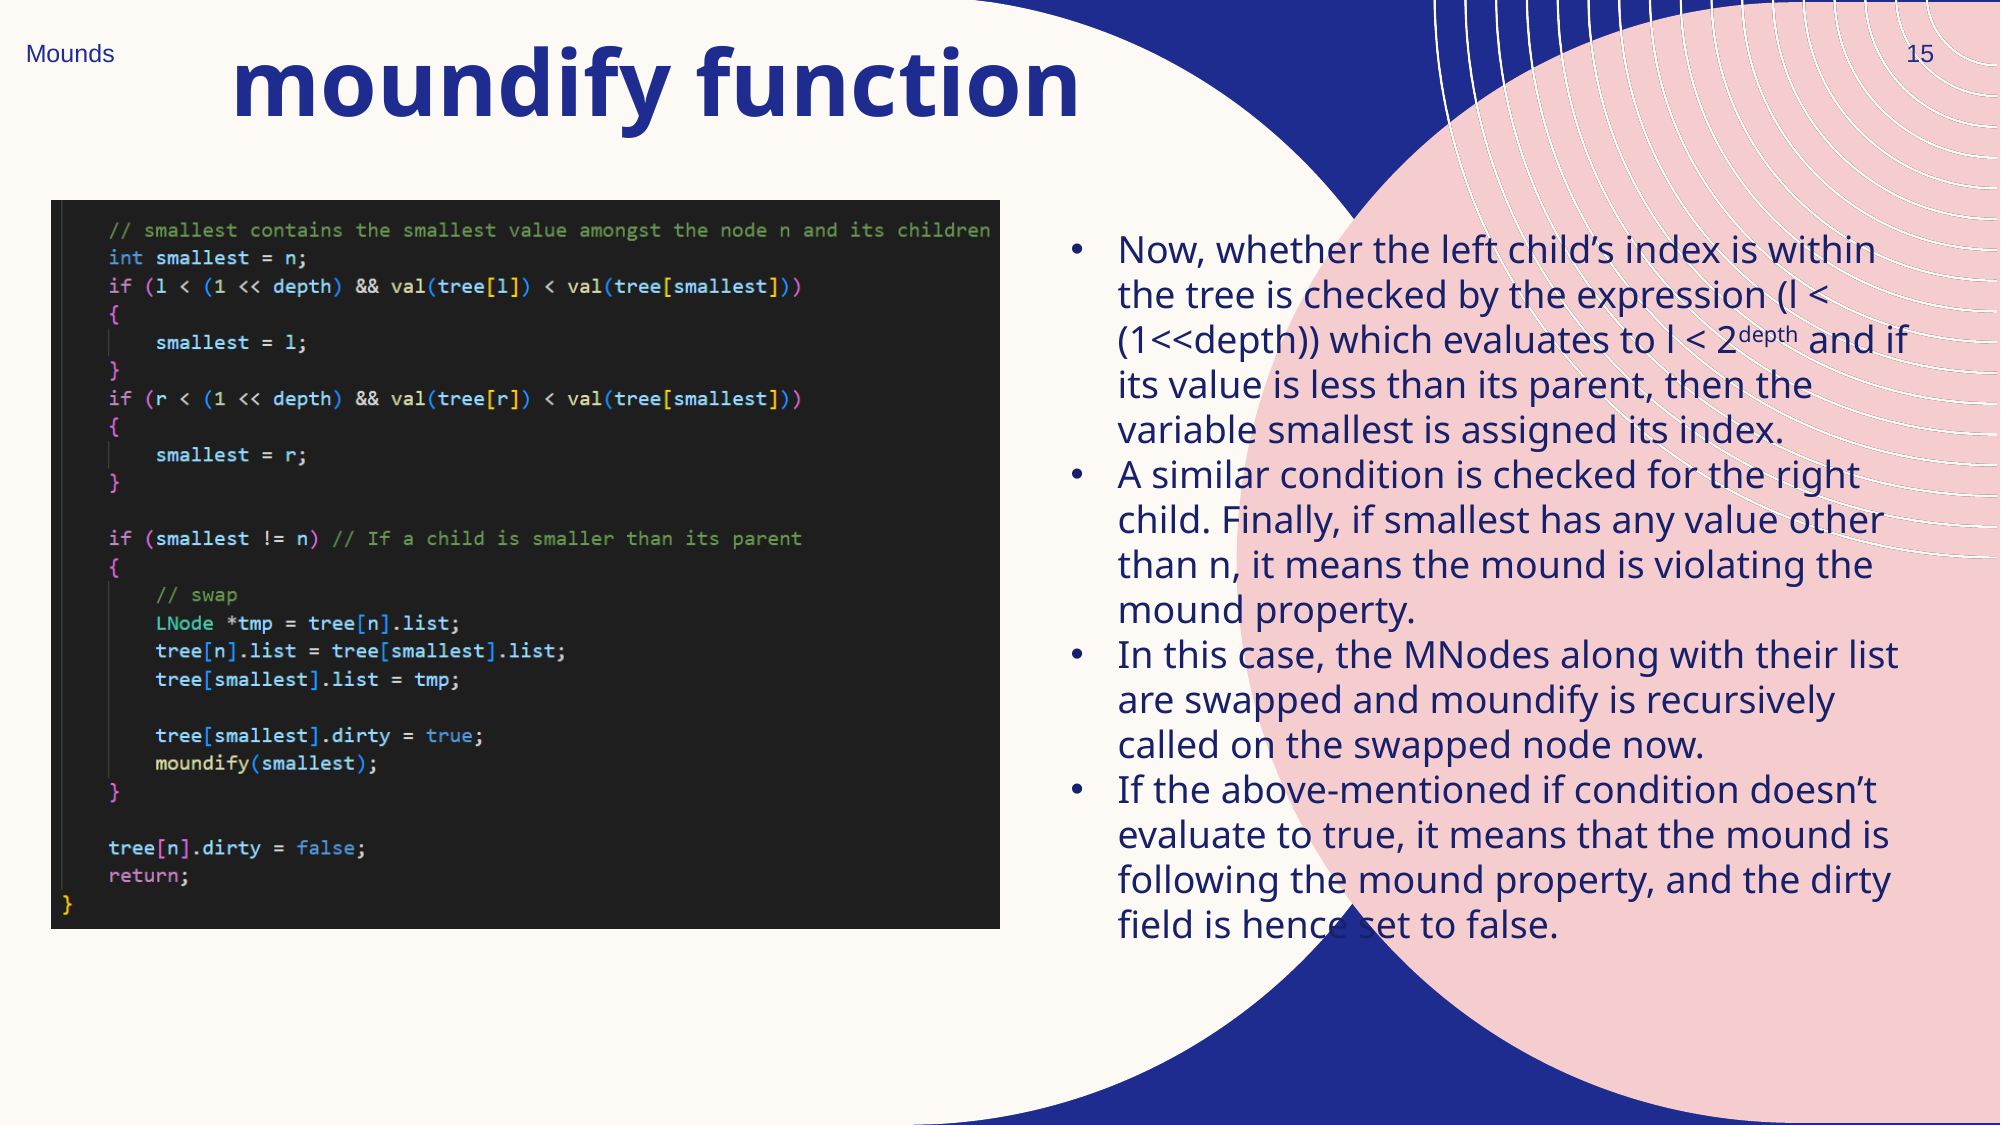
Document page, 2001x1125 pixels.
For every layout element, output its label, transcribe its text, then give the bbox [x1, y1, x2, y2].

slide_number 15 [1839, 29, 2000, 75]
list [51, 200, 1000, 929]
text_box Now, whether the left child’s index is within the tree is checked by the expression (l < (1<<depth)) which evaluates to l < 2depth and if its value is less than its parent, then the variable smallest is assigned its index. A similar condition is checked for the right child. Finally, if smallest has any value other than n, it means the mound is violating the mound property. In this case, the MNodes along with their list are swapped and moundify is recursively called on the swapped node now. If the above-mentioned if condition doesn’t evaluate to true, it means that the mound is following the mound property, and the dirty field is hence set to false. [1055, 219, 1941, 954]
title moundify function [168, 38, 1401, 239]
footer Mounds [10, 29, 536, 75]
picture [1433, 0, 1997, 559]
